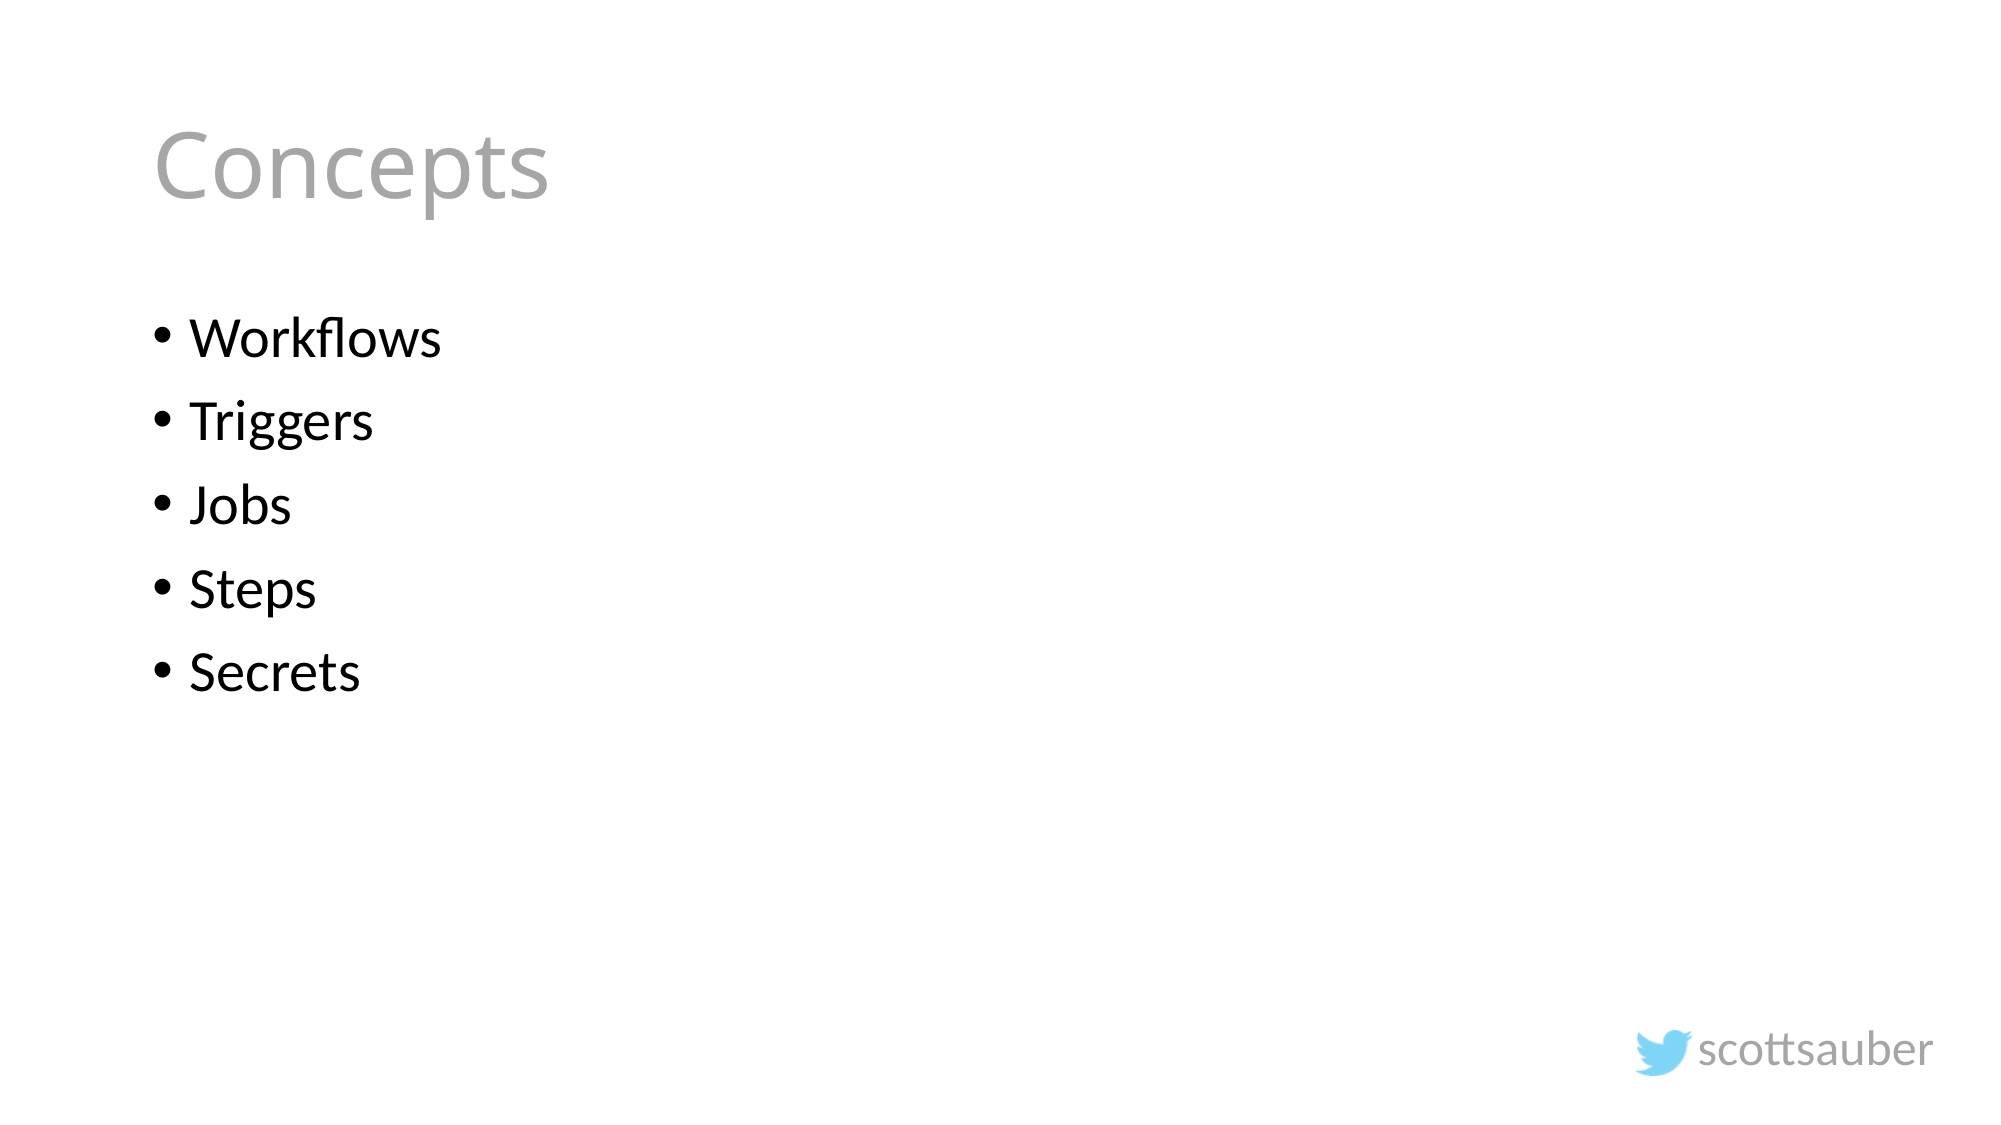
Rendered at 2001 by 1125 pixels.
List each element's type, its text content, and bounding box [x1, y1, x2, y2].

list Workflows Triggers Jobs Steps Secrets [137, 299, 1863, 1079]
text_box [1635, 1014, 1986, 1093]
title Concepts [137, 59, 1863, 278]
